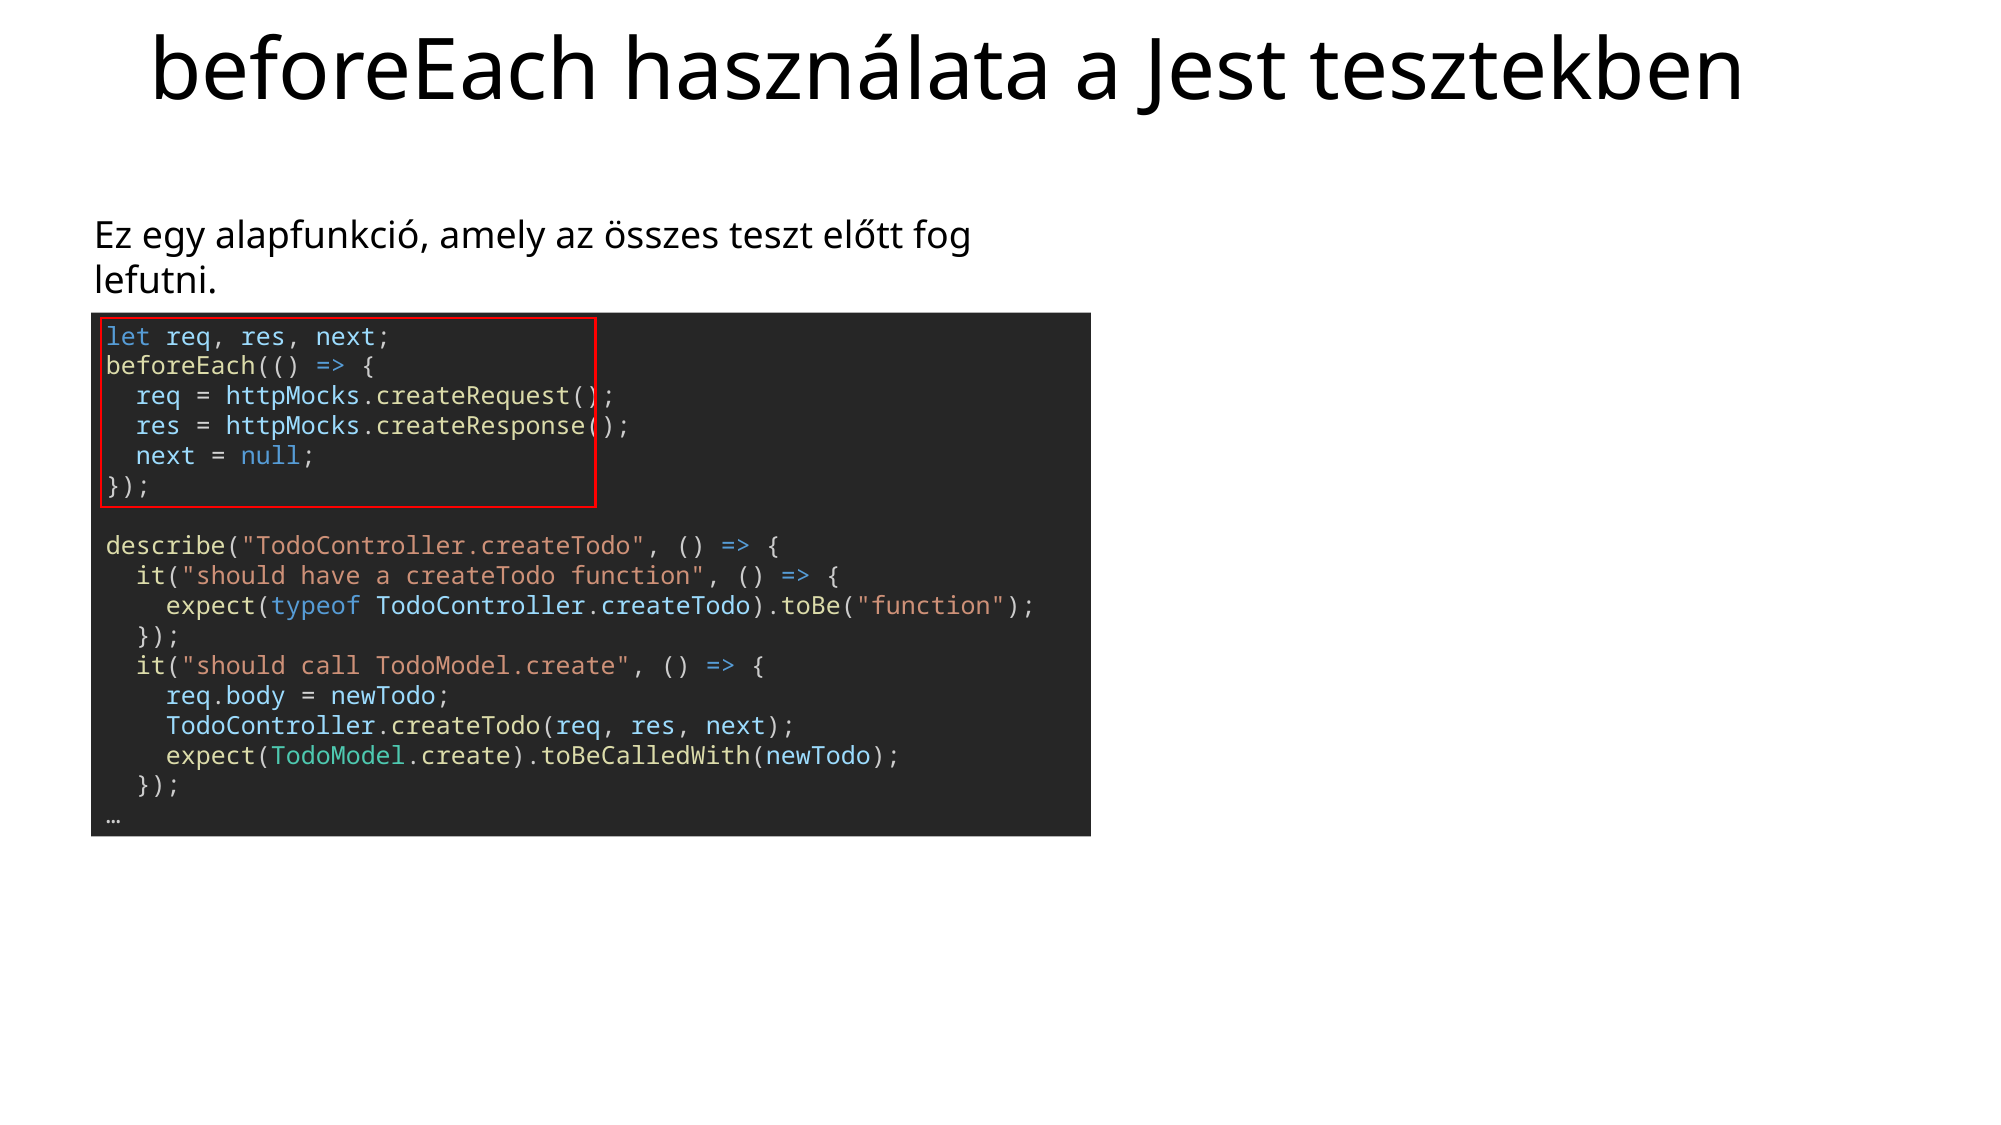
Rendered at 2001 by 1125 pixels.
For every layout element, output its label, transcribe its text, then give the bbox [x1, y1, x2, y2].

text_box let req, res, next; beforeEach(() => { req = httpMocks.createRequest(); res = httpMocks.createResponse(); next = null; }); describe("TodoController.createTodo", () => { it("should have a createTodo function", () => { expect(typeof TodoController.createTodo).toBe("function"); }); it("should call TodoModel.create", () => { req.body = newTodo; TodoController.createTodo(req, res, next); expect(TodoModel.create).toBeCalledWith(newTodo); }); … [91, 312, 1091, 837]
text_box [100, 317, 597, 508]
text_box Ez egy alapfunkció, amely az összes teszt előtt fog lefutni. [79, 203, 1080, 309]
title beforeEach használata a Jest tesztekben [134, 17, 1860, 126]
